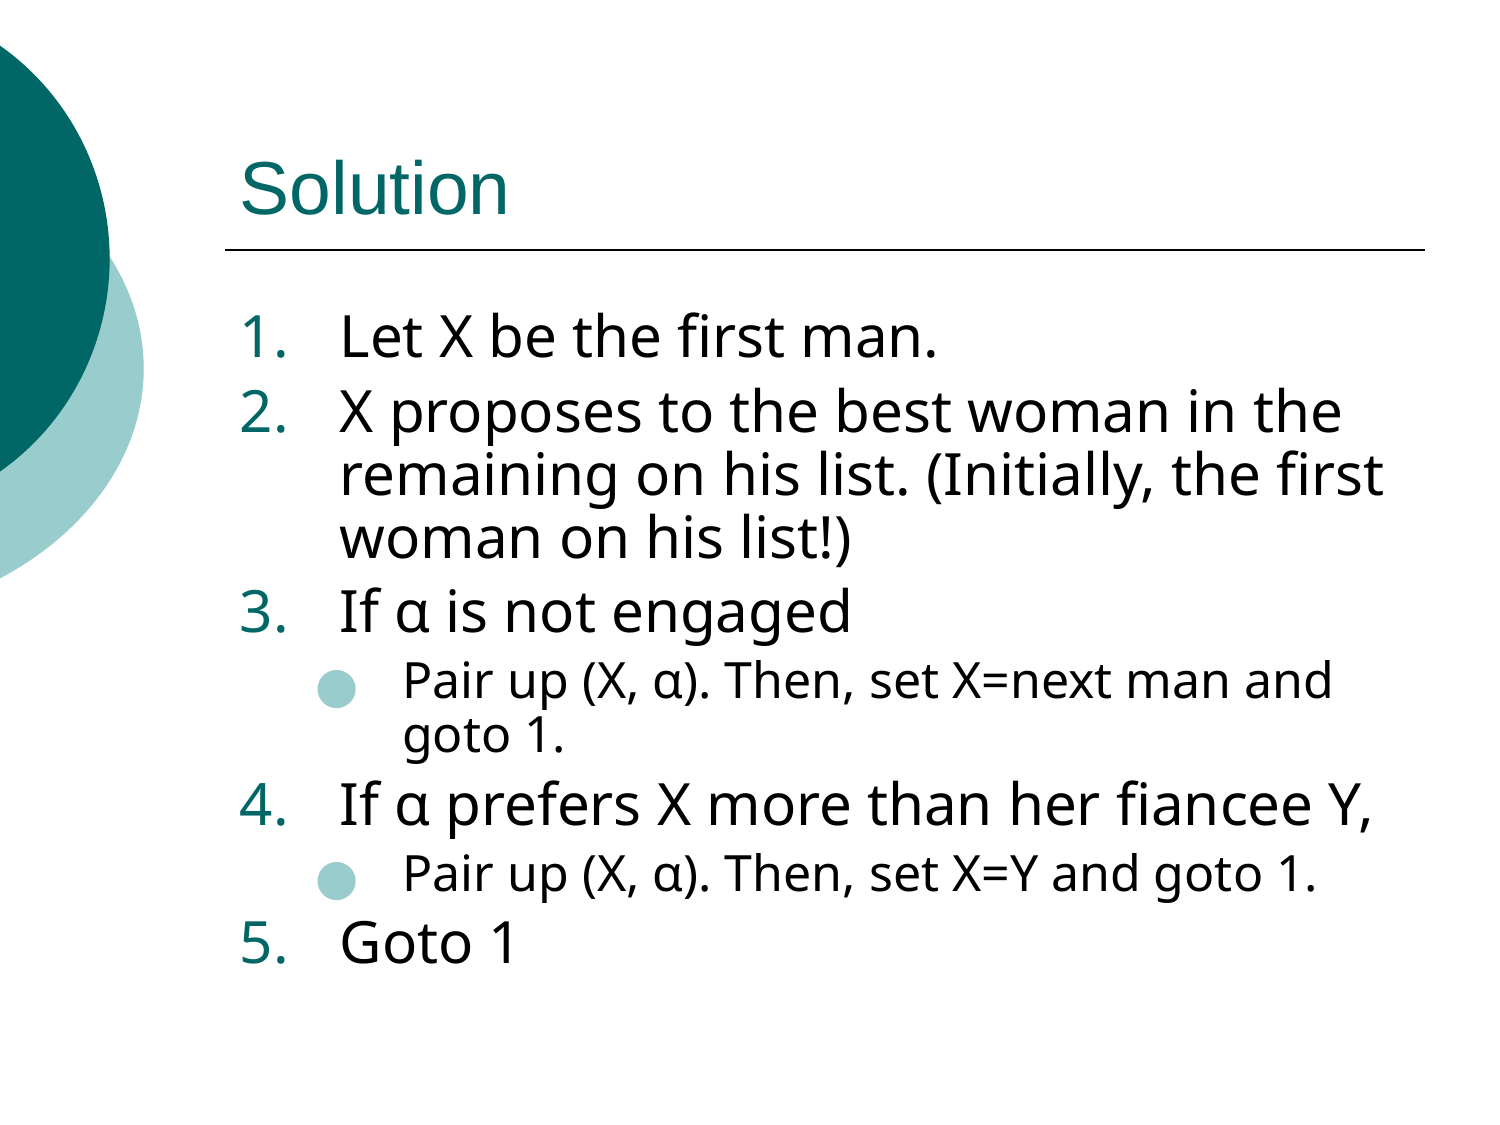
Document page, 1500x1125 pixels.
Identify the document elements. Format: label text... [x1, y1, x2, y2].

title Solution [224, 49, 1425, 237]
list Let X be the first man. X proposes to the best woman in the remaining on his list. (Initially, the first woman on his list!) If α is not engaged Pair up (X, α). Then, set X=next man and goto 1. If α prefers X more than her fiancee Y, Pair up (X, α). Then, set X=Y and goto 1. Goto 1 [224, 299, 1425, 975]
